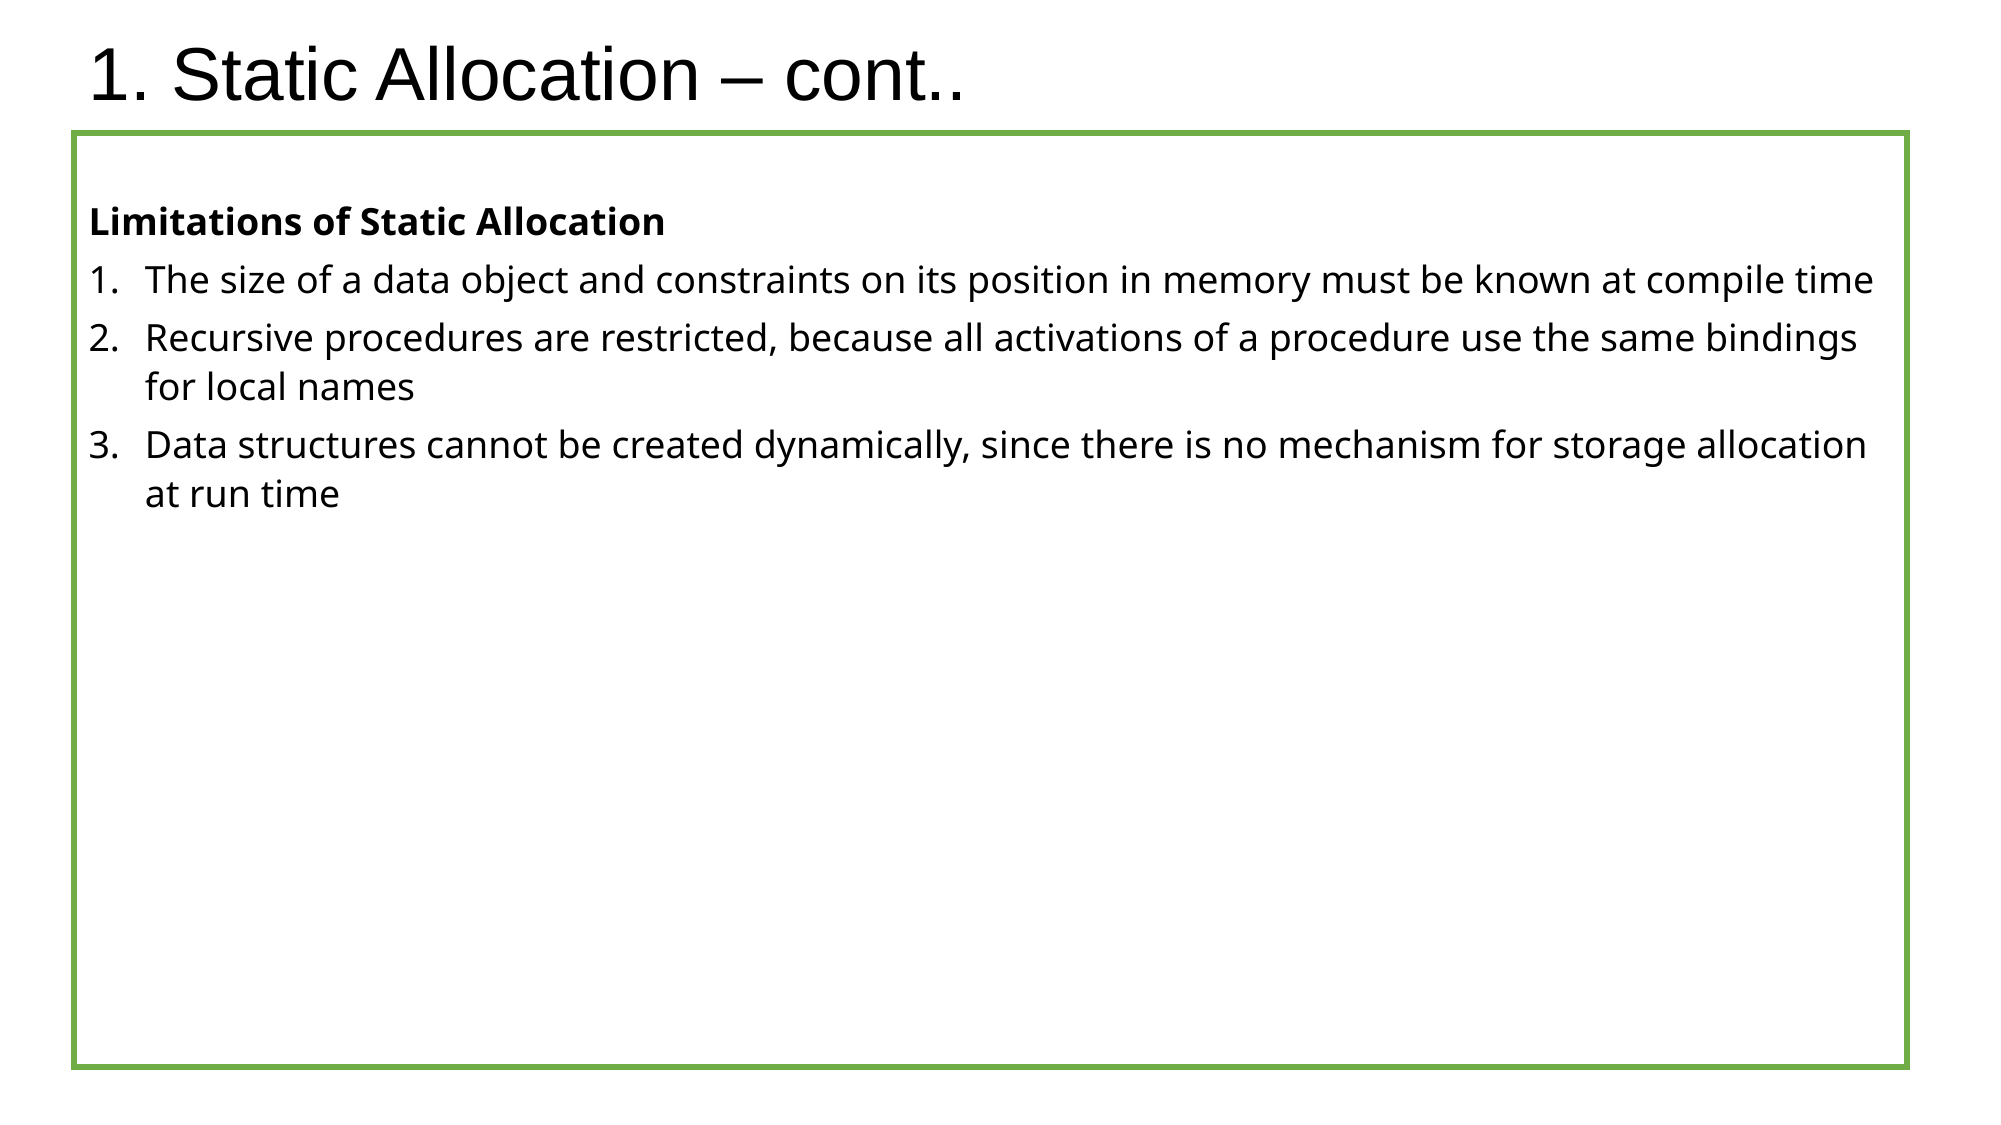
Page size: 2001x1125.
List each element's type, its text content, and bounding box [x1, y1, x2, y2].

title 1. Static Allocation – cont.. [73, 0, 1472, 132]
list Limitations of Static Allocation The size of a data object and constraints on its position in memory must be known at compile time Recursive procedures are restricted, because all activations of a procedure use the same bindings for local names Data structures cannot be created dynamically, since there is no mechanism for storage allocation at run time [73, 132, 1908, 1067]
